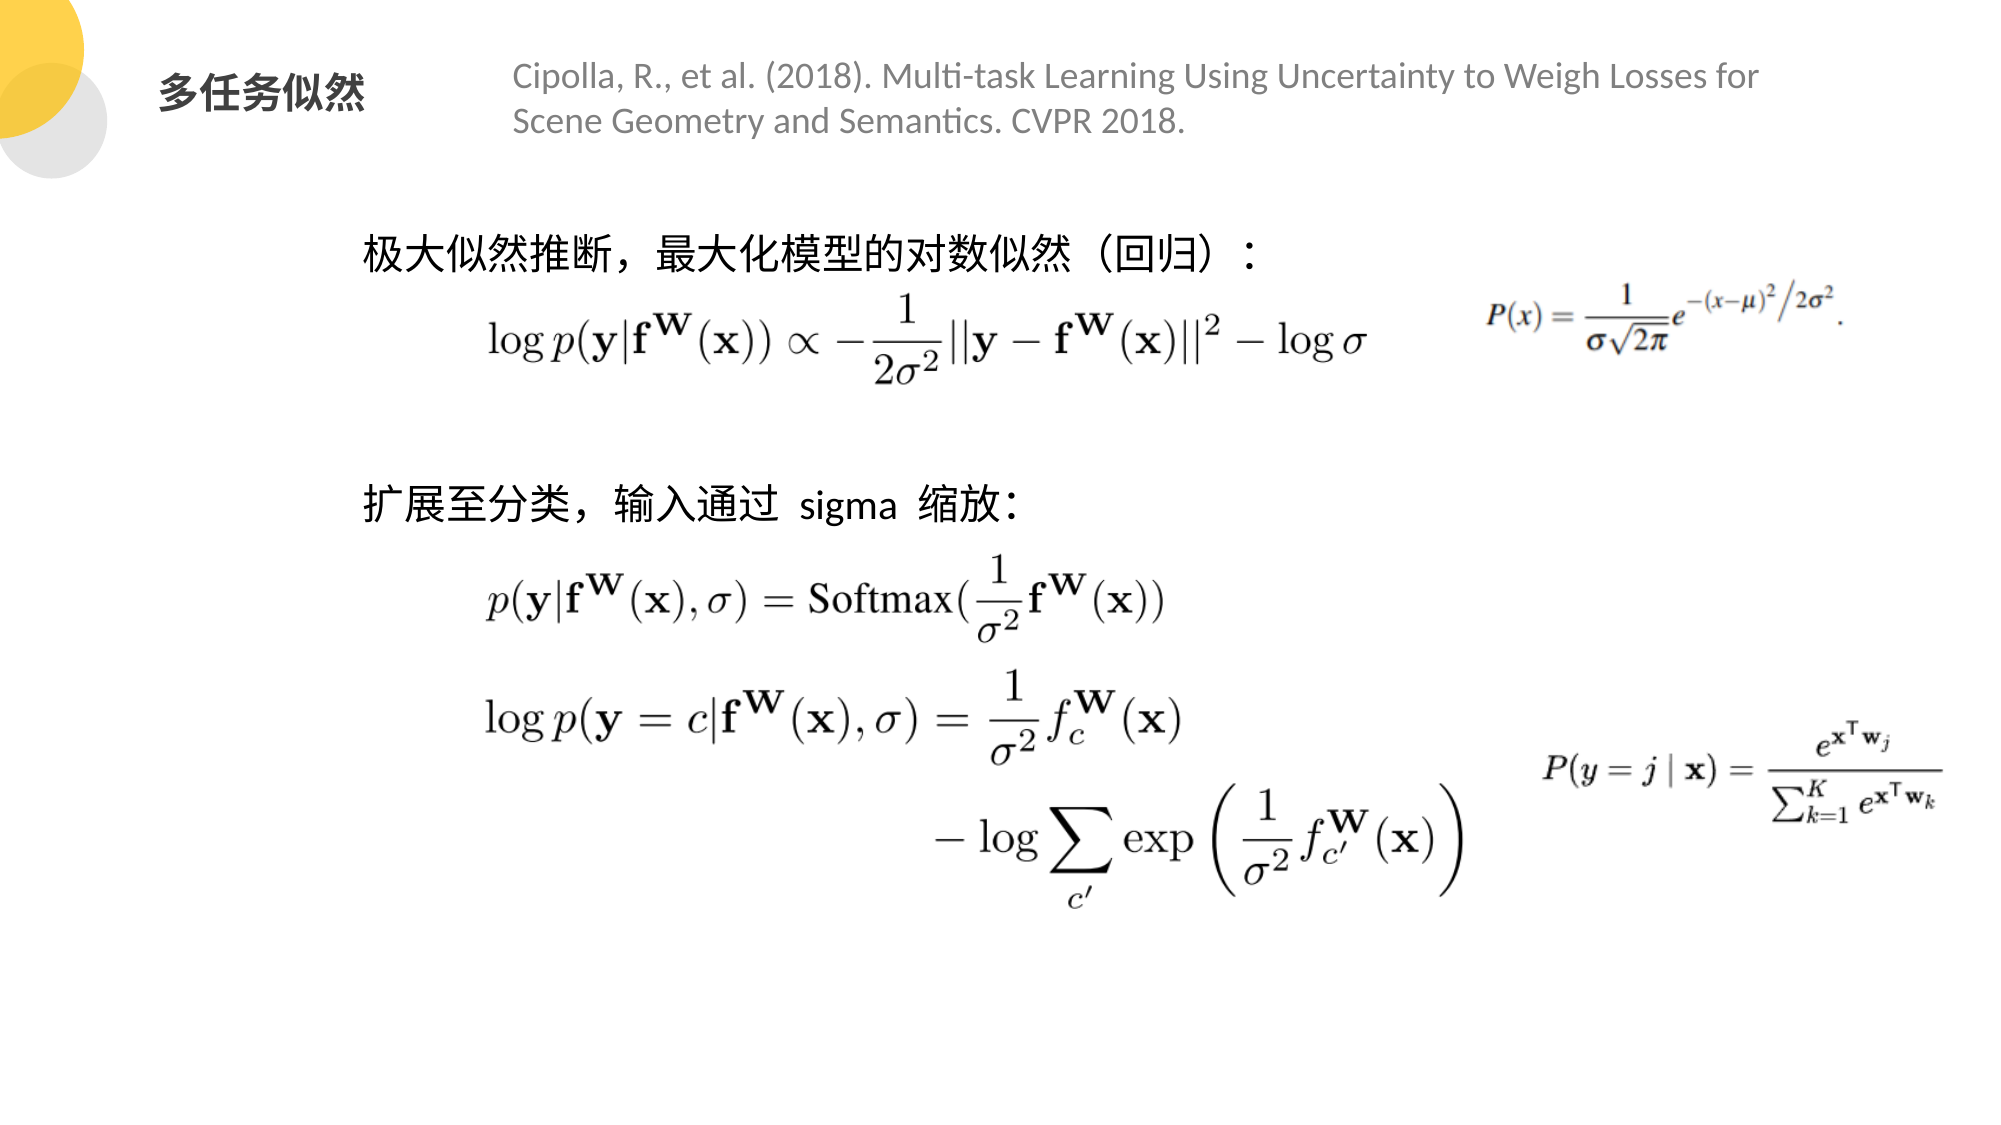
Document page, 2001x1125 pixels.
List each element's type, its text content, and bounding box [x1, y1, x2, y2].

text_box 极大似然推断，最大化模型的对数似然（回归）： 扩展至分类，输入通过 sigma 缩放： [347, 208, 1264, 536]
picture [1464, 254, 1859, 378]
picture [475, 280, 1387, 398]
picture [1518, 705, 1976, 847]
picture [475, 543, 1177, 653]
text_box Cipolla, R., et al. (2018). Multi-task Learning Using Uncertainty to Weigh Losses for Scene Geometry and Semantics. CVPR 2018. [498, 43, 1859, 149]
text_box 多任务似然 [142, 59, 382, 124]
picture [475, 657, 1486, 929]
